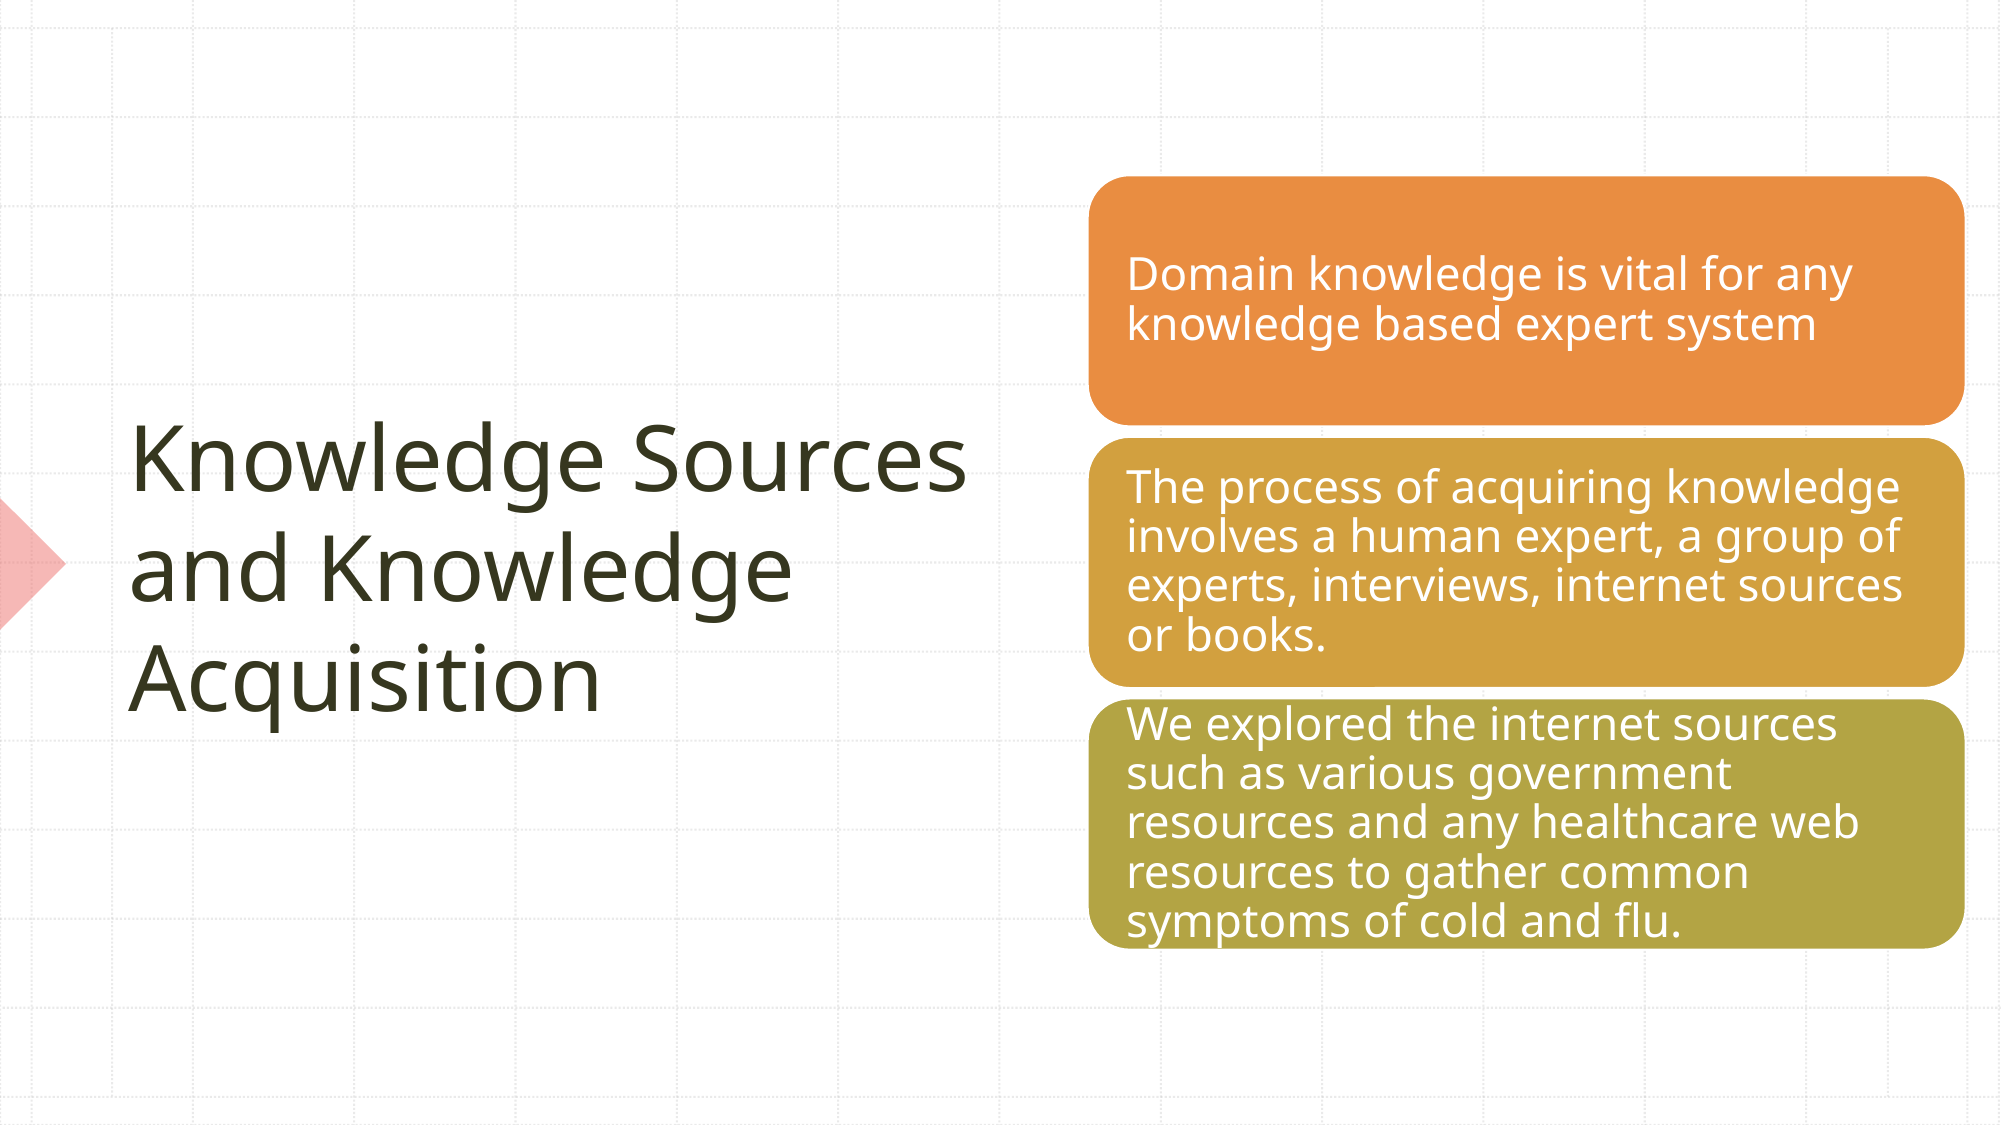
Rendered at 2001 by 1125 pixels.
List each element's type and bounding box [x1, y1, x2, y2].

text_box [0, 0, 2000, 1125]
list [1087, 114, 1966, 1011]
